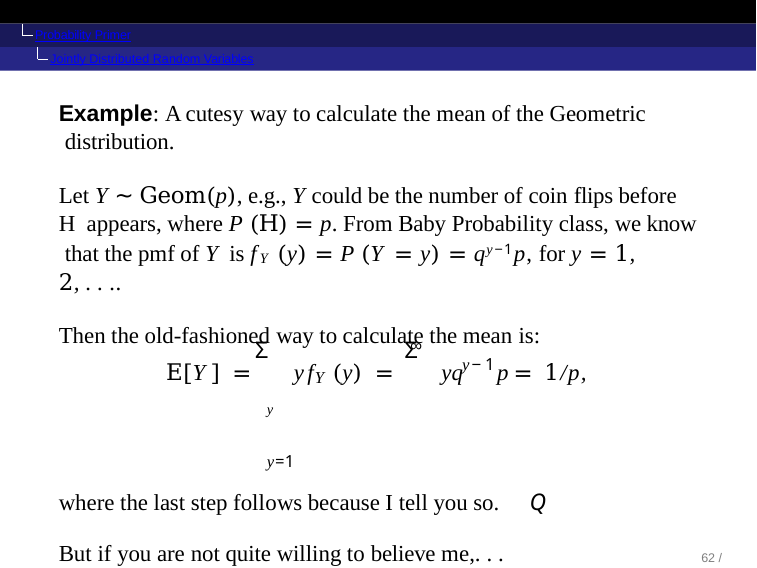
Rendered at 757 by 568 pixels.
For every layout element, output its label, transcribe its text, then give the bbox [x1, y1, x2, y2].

text_box Σ Σ [253, 333, 438, 355]
text_box E[Y ] = yf (y) = yq p = 1/p, [163, 355, 593, 385]
slide_number 67 / 104 [694, 548, 746, 568]
text_box y y=1 where the last step follows because I tell you so. Q But if you are not quite willing to believe me,. . . [56, 388, 547, 567]
text_box Probability Primer Jointly Distributed Random Variables [33, 16, 256, 66]
text_box Example: A cutesy way to calculate the mean of the Geometric distribution. Let Y ∼ Geom(p), e.g., Y could be the number of coin flips before H appears, where P (H) = p. From Baby Probability class, we know that the pmf of Y is fY (y) = P (Y = y) = qy−1p, for y = 1, 2, . . .. Then the old-fashioned way to calculate the mean is: [48, 96, 703, 348]
